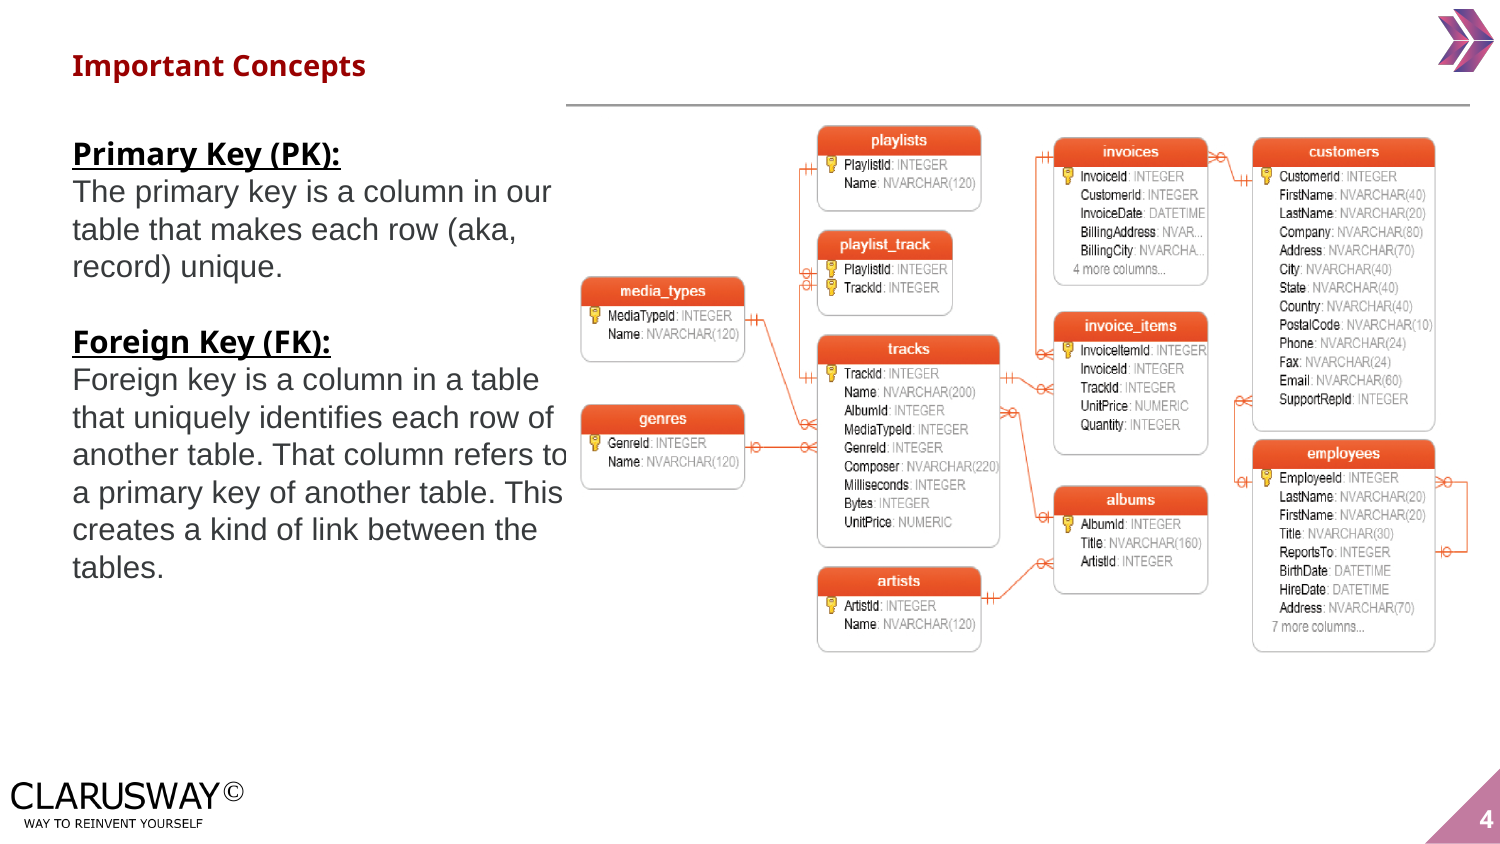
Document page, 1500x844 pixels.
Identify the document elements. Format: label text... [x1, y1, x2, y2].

picture [1438, 9, 1494, 72]
slide_number 4 [1469, 804, 1494, 838]
text_box Primary Key (PK): The primary key is a column in our table that makes each row (aka, record) unique. [57, 119, 561, 307]
text_box Important Concepts [57, 32, 399, 120]
picture [11, 782, 220, 828]
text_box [566, 104, 1471, 659]
text_box Foreign Key (FK): Foreign key is a column in a table that uniquely identifies each row of another table. That column refers to a primary key of another table. This creates a kind of link between the tables. [57, 307, 561, 597]
